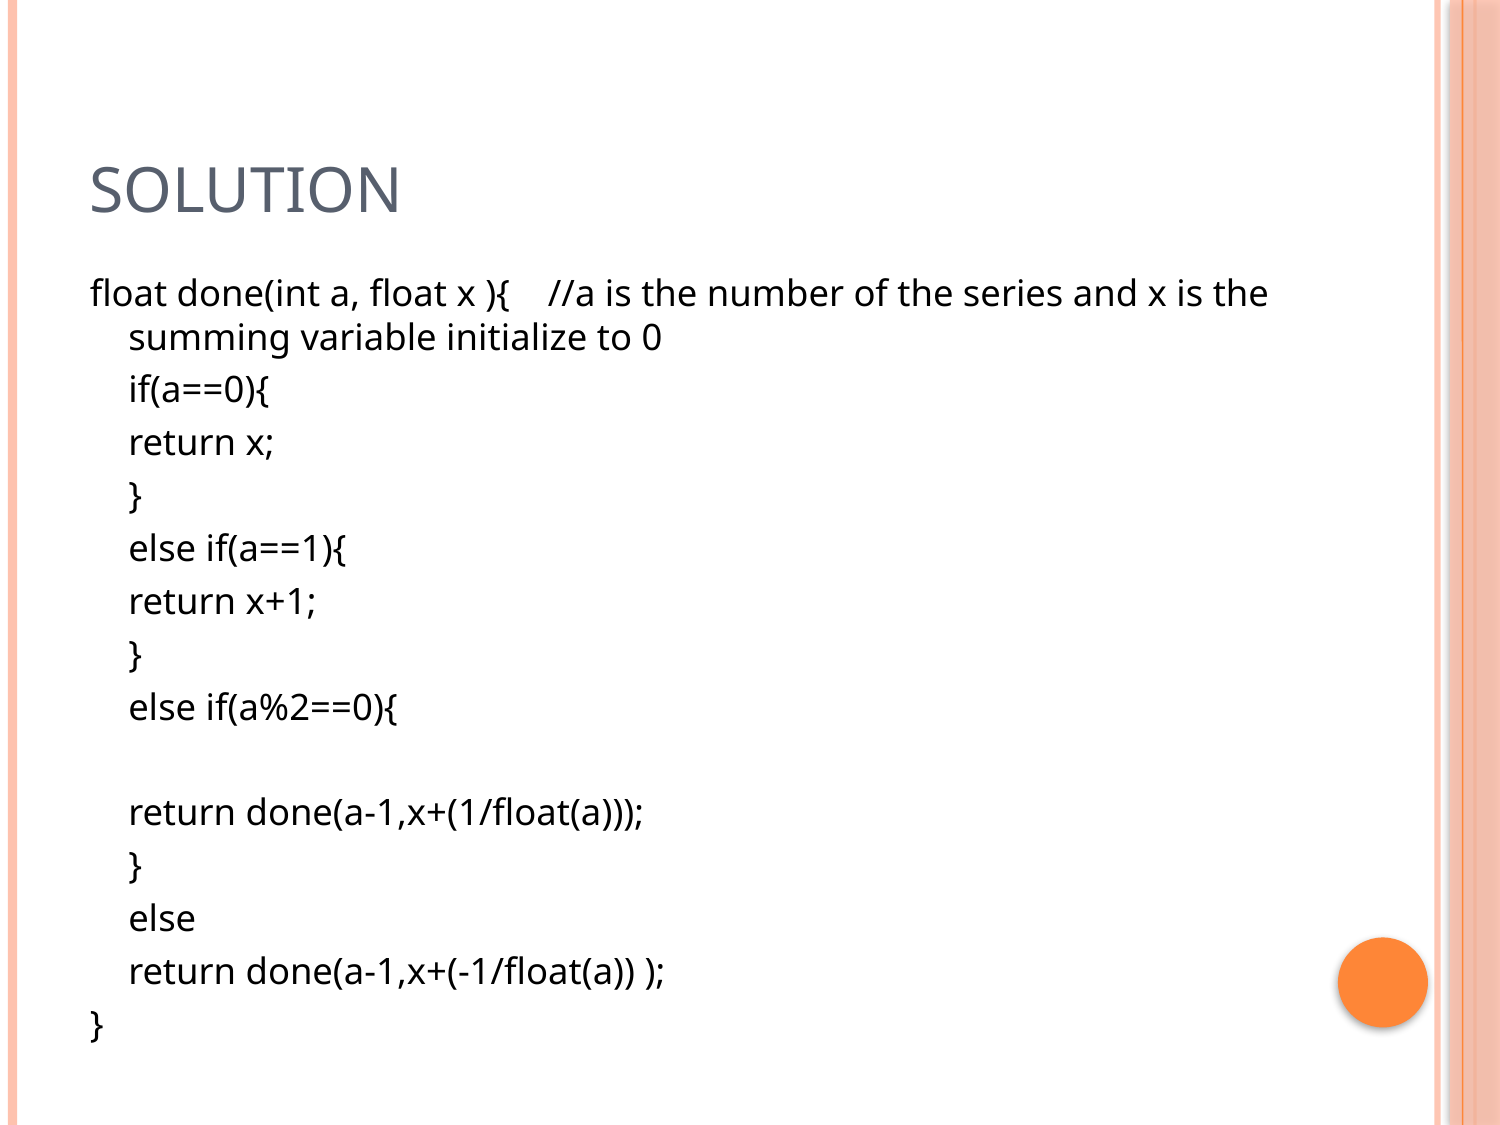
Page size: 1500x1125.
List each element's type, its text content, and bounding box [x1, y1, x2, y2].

title Solution [75, 45, 1300, 233]
list float done(int a, float x ){ //a is the number of the series and x is the summing variable initialize to 0 if(a==0){ return x; } else if(a==1){ return x+1; } else if(a%2==0){ return done(a-1,x+(1/float(a))); } else return done(a-1,x+(-1/float(a)) ); } [75, 262, 1300, 1062]
